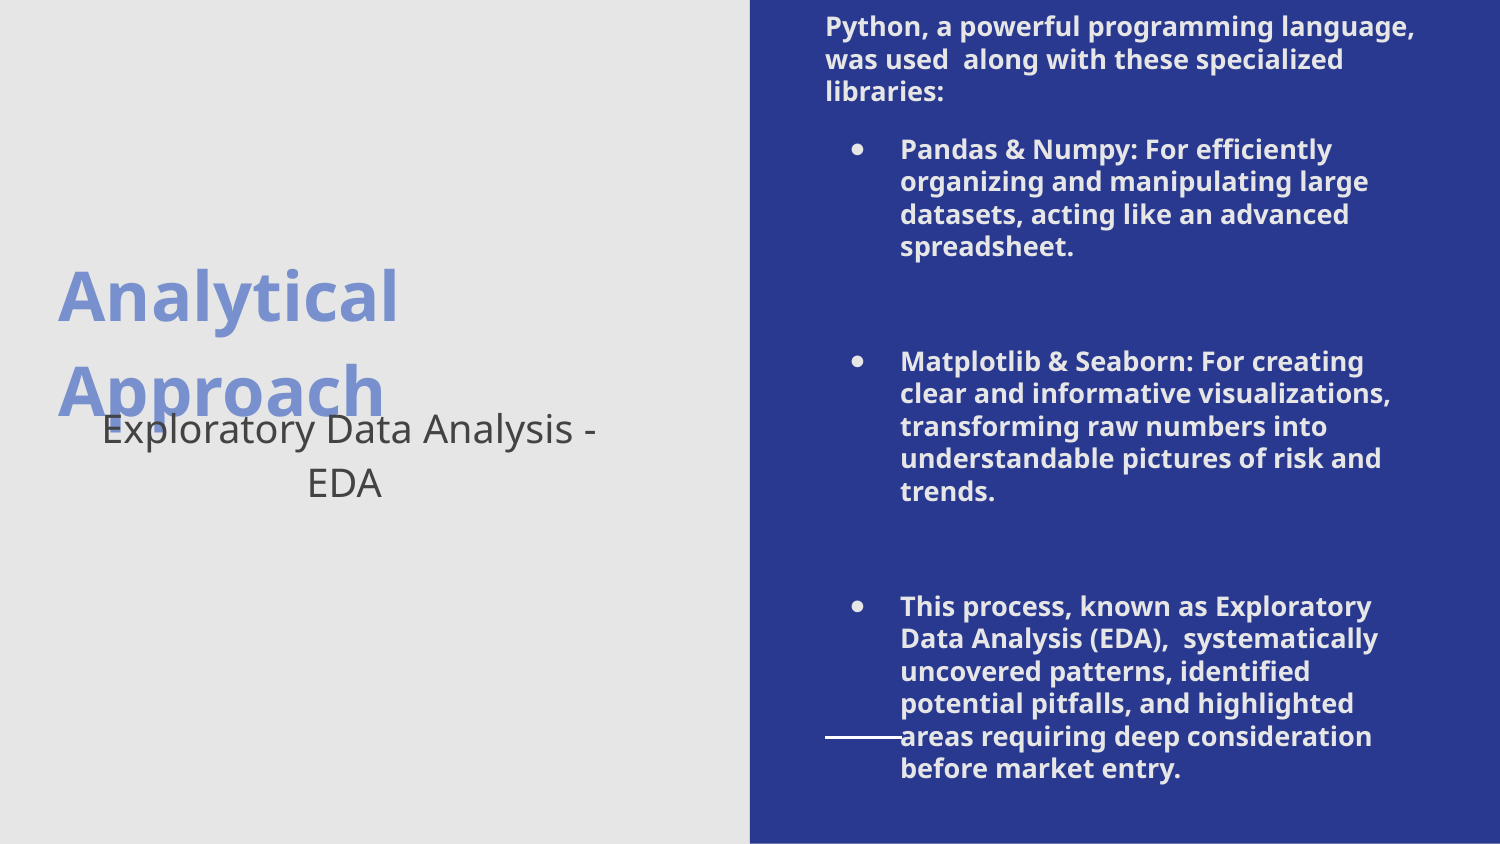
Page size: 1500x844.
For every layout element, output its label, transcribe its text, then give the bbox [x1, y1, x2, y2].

subtitle Exploratory Data Analysis - EDA [56, 381, 642, 535]
list Python, a powerful programming language, was used along with these specialized libraries: Pandas & Numpy: For efficiently organizing and manipulating large datasets, acting like an advanced spreadsheet. Matplotlib & Seaborn: For creating clear and informative visualizations, transforming raw numbers into understandable pictures of risk and trends. This process, known as Exploratory Data Analysis (EDA), systematically uncovered patterns, identified potential pitfalls, and highlighted areas requiring deep consideration before market entry. [810, 66, 1440, 804]
title Analytical Approach [43, 188, 708, 446]
